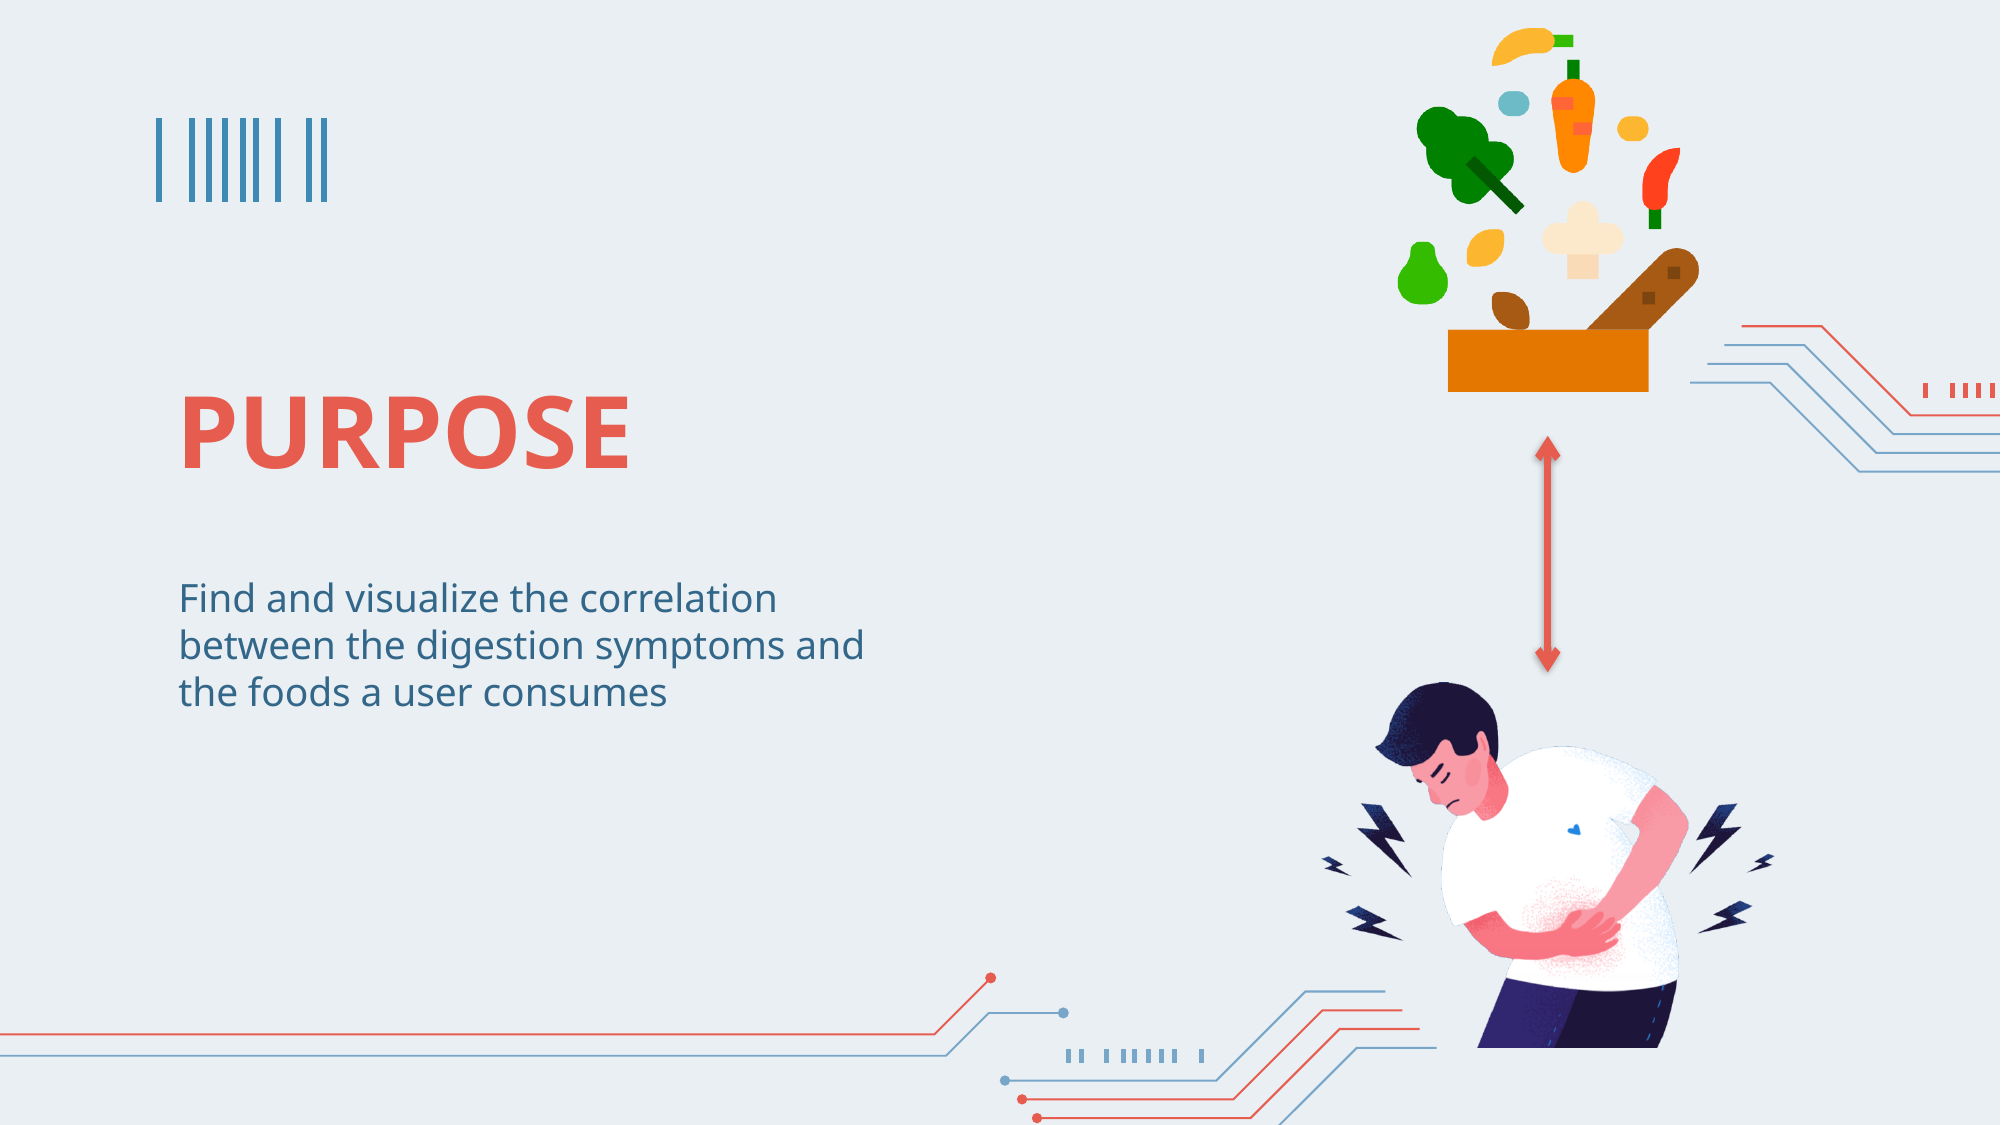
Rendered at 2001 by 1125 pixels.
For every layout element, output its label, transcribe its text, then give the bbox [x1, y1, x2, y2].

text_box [1690, 325, 2000, 478]
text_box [999, 990, 1438, 1125]
picture [1321, 682, 1775, 1048]
title PURPOSE [156, 321, 1005, 509]
picture [1366, 27, 1730, 392]
subtitle Find and visualize the correlation between the digestion symptoms and the foods a user consumes [158, 554, 921, 804]
